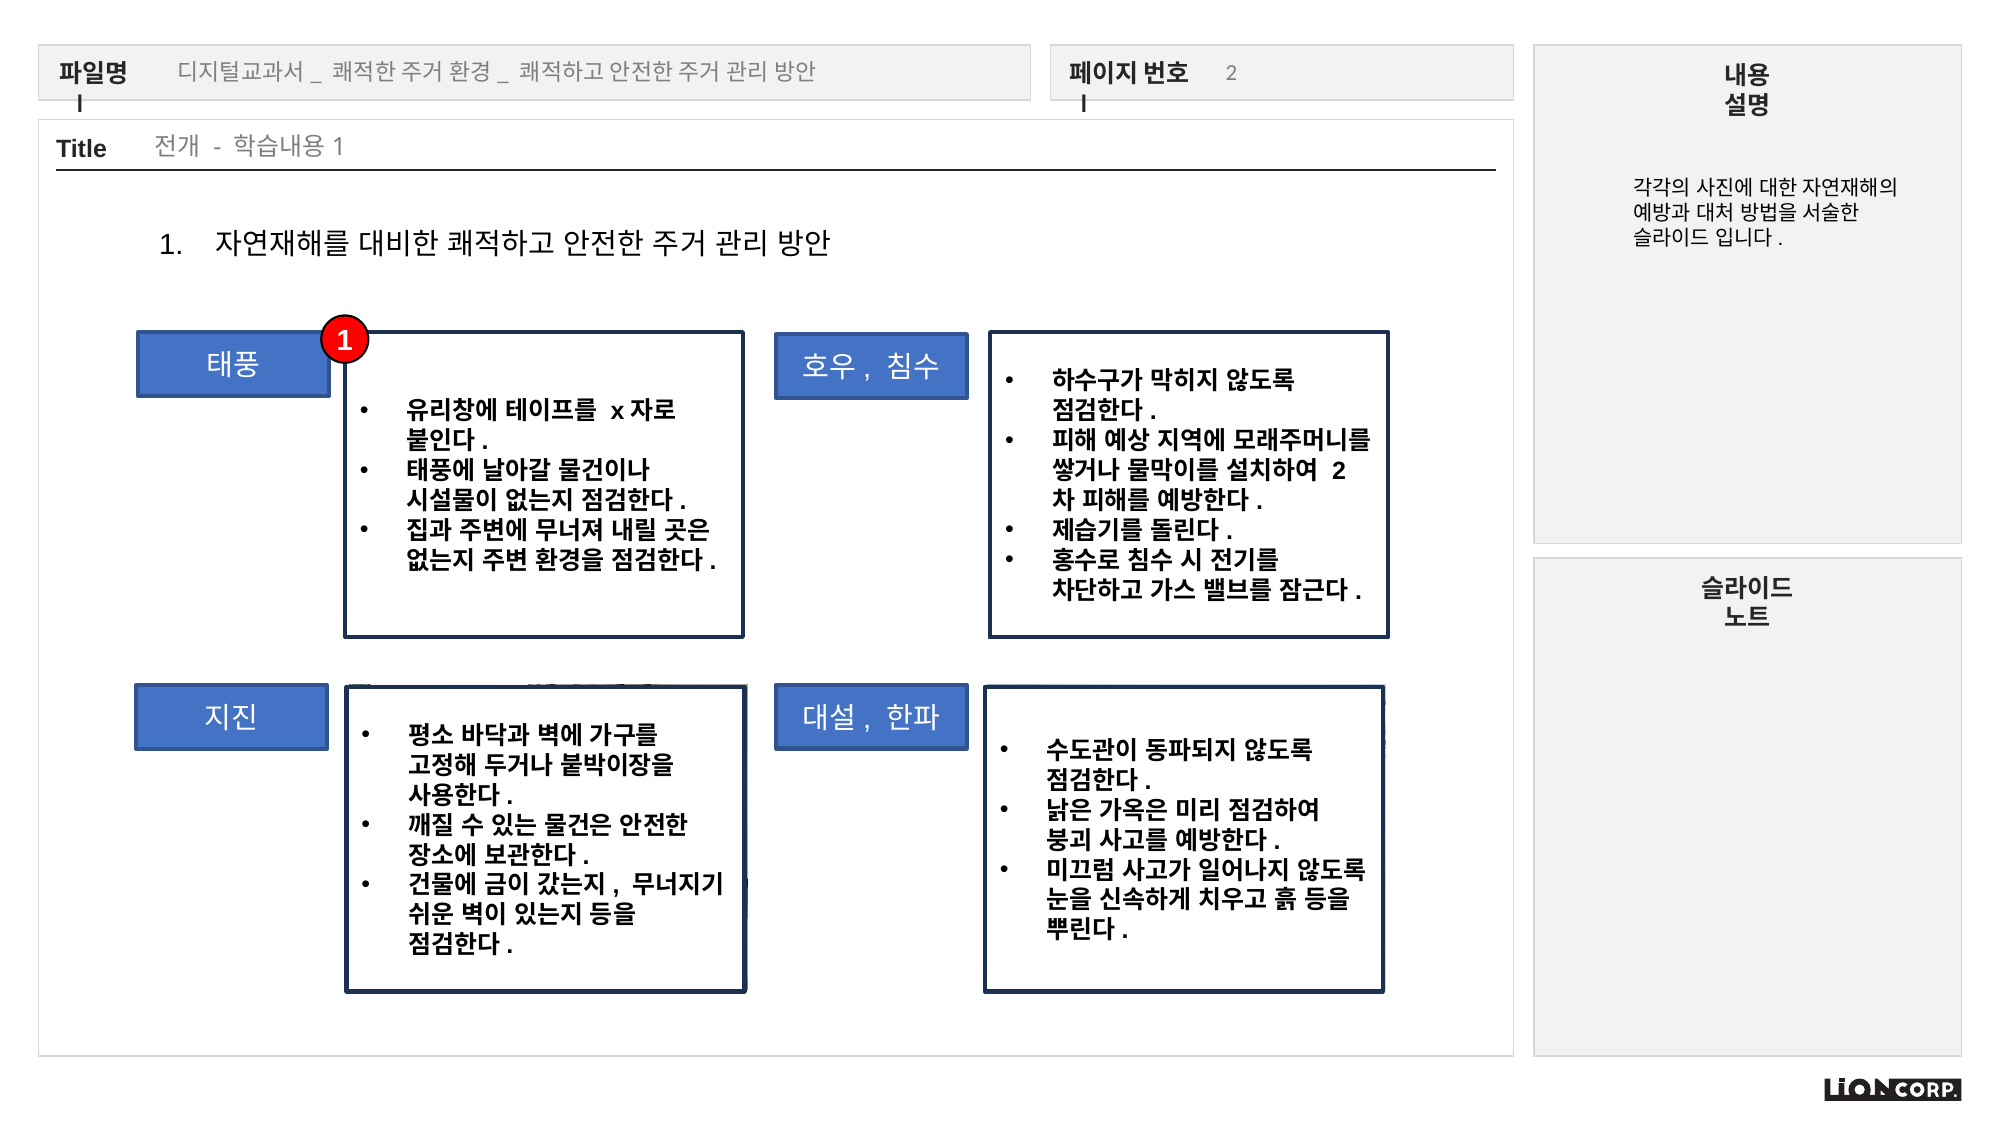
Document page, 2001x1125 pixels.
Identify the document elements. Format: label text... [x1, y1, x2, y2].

picture [349, 684, 748, 990]
list 2 [1210, 45, 1514, 100]
text_box 1 [321, 315, 367, 363]
text_box 태풍 [137, 332, 329, 396]
picture [988, 333, 1388, 640]
text_box 각각의 사진에 대한 자연재해의 예방과 대처 방법을 서술한 슬라이드 입니다. [1618, 167, 1949, 258]
text_box 대설, 한파 [776, 684, 967, 749]
text_box 자연재해를 대비한 쾌적하고 안전한 주거 관리 방안 [144, 183, 1050, 269]
picture [346, 331, 745, 638]
picture [987, 684, 1387, 990]
list 전개 - 학습내용1 [139, 122, 1497, 174]
text_box 지진 [136, 685, 328, 749]
list 디지털교과서_ 쾌적한 주거 환경_ 쾌적하고 안전한 주거 관리 방안 [162, 45, 1031, 100]
text_box 호우, 침수 [776, 334, 967, 399]
